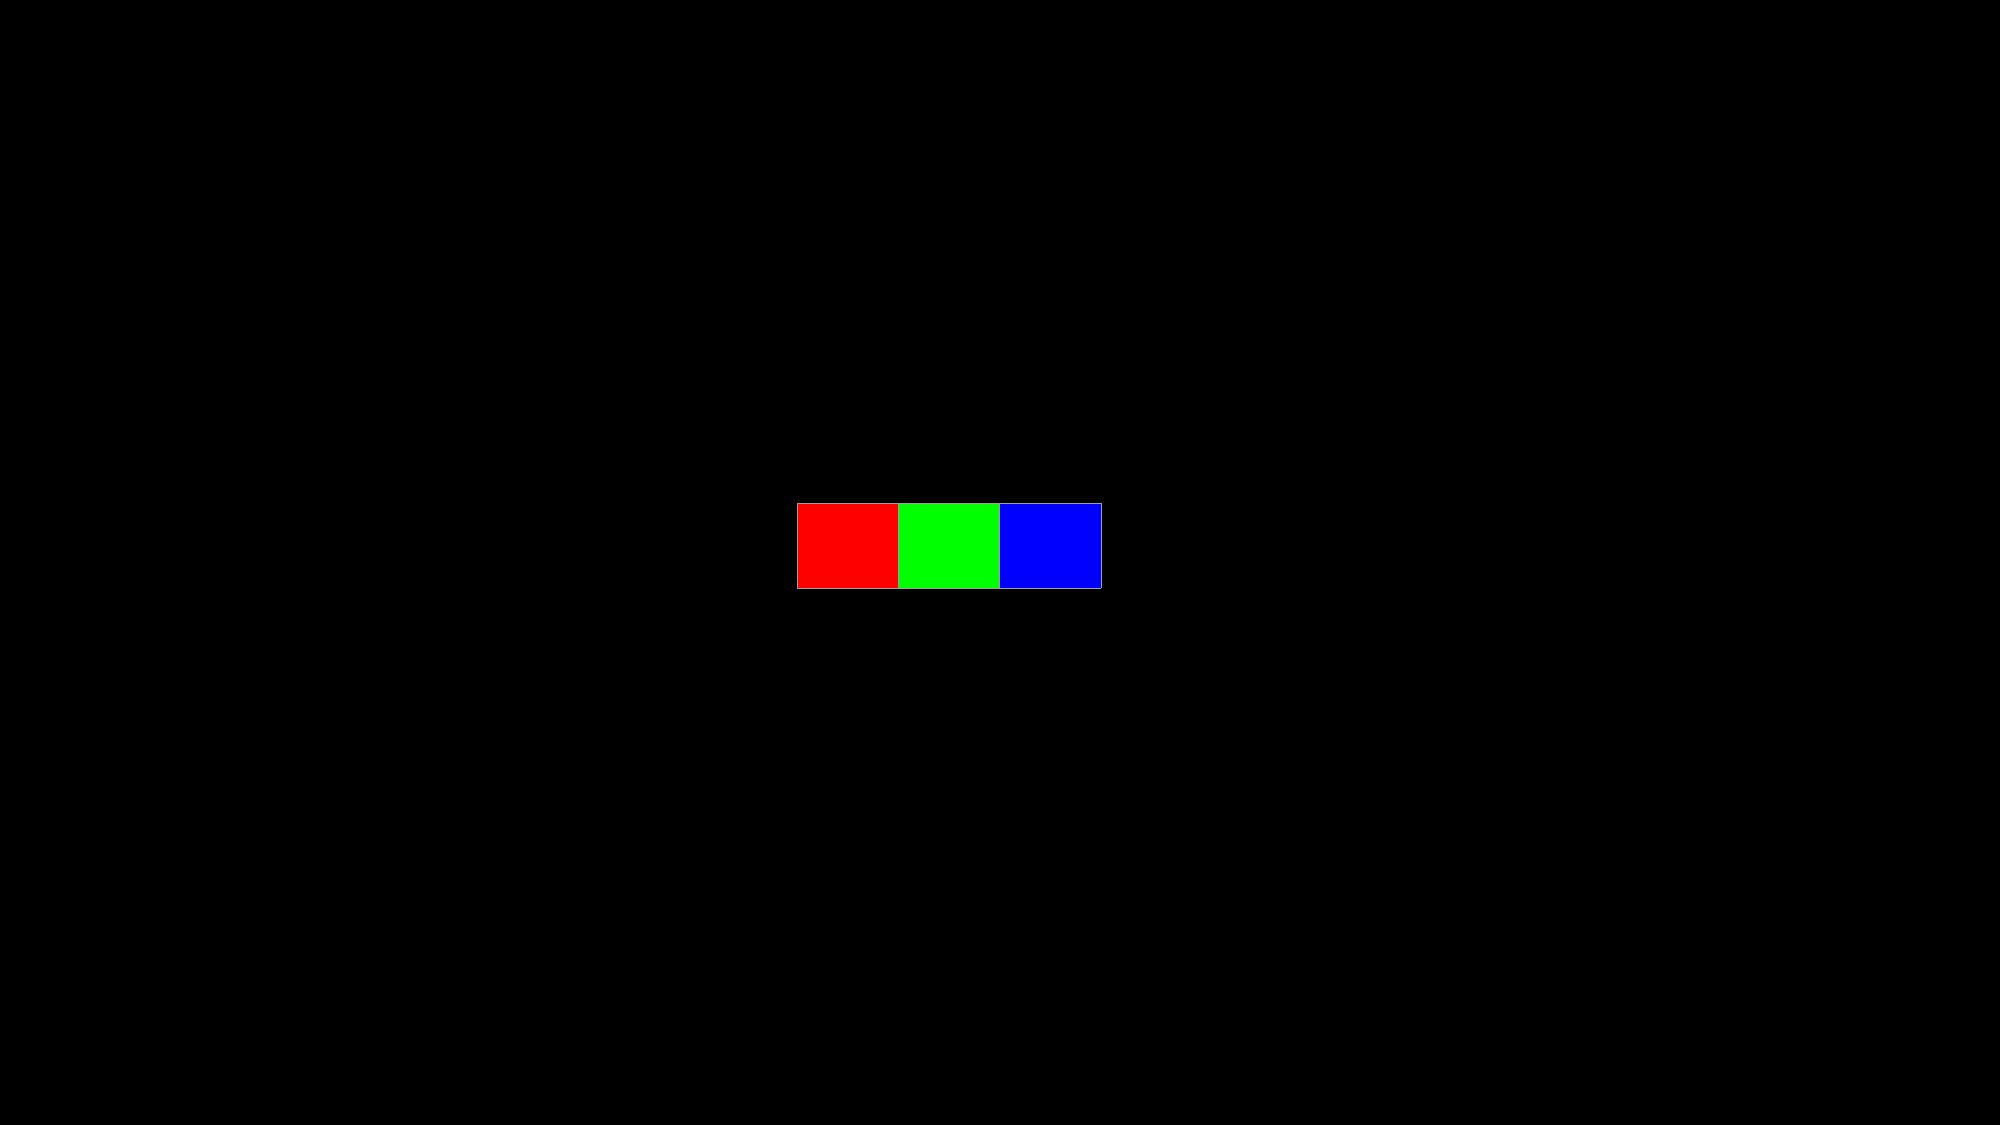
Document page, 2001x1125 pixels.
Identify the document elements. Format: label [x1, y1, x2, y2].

table_header [899, 504, 999, 588]
table_header [1000, 504, 1101, 588]
table_header [798, 504, 898, 588]
